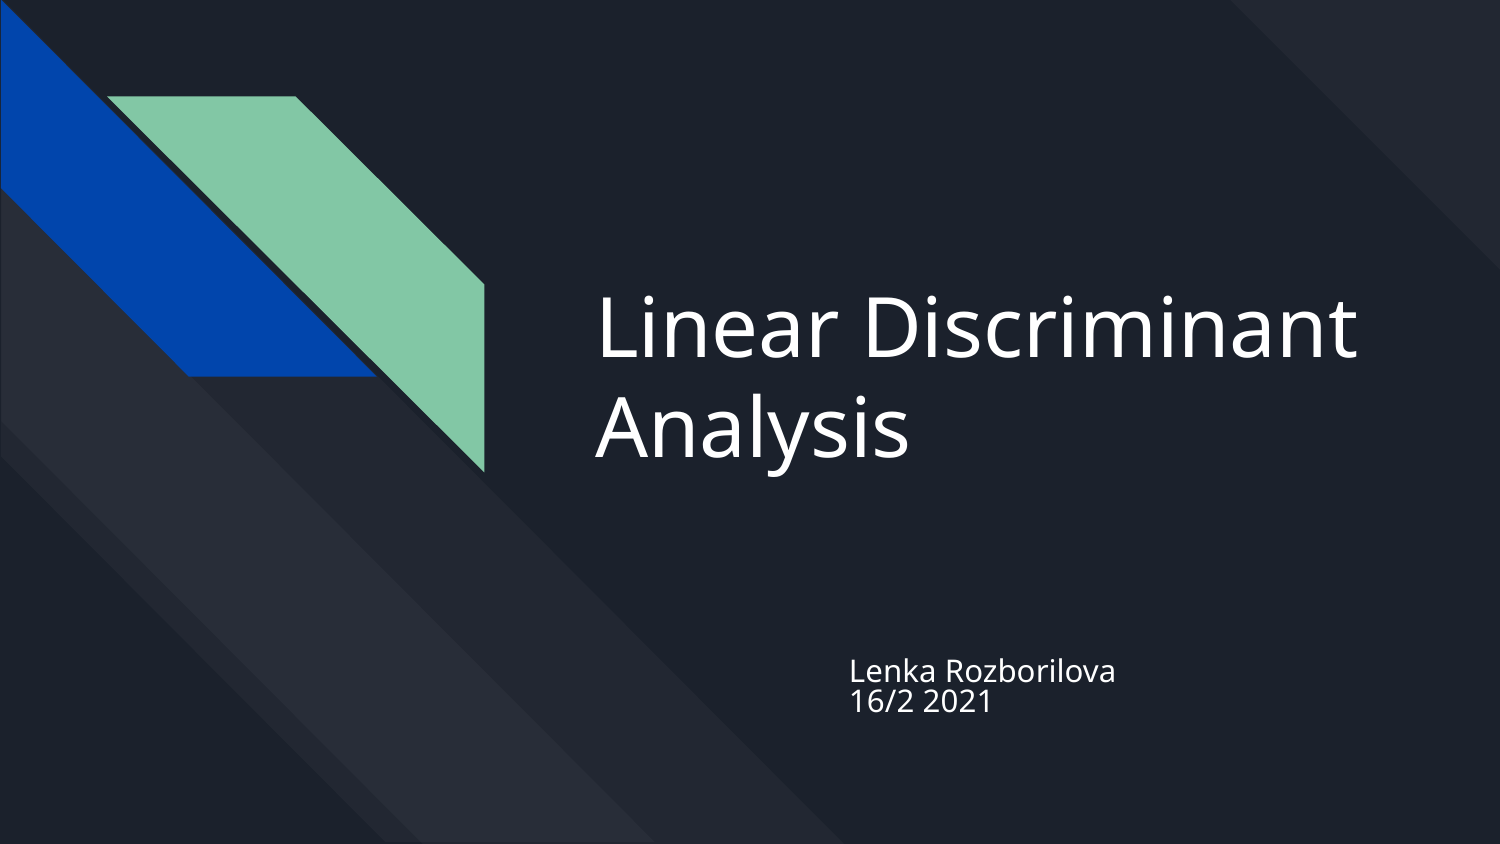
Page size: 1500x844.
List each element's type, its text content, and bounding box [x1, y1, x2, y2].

subtitle Lenka Rozborilova 16/2 2021 [833, 643, 1404, 727]
title Linear Discriminant Analysis [580, 258, 1404, 518]
